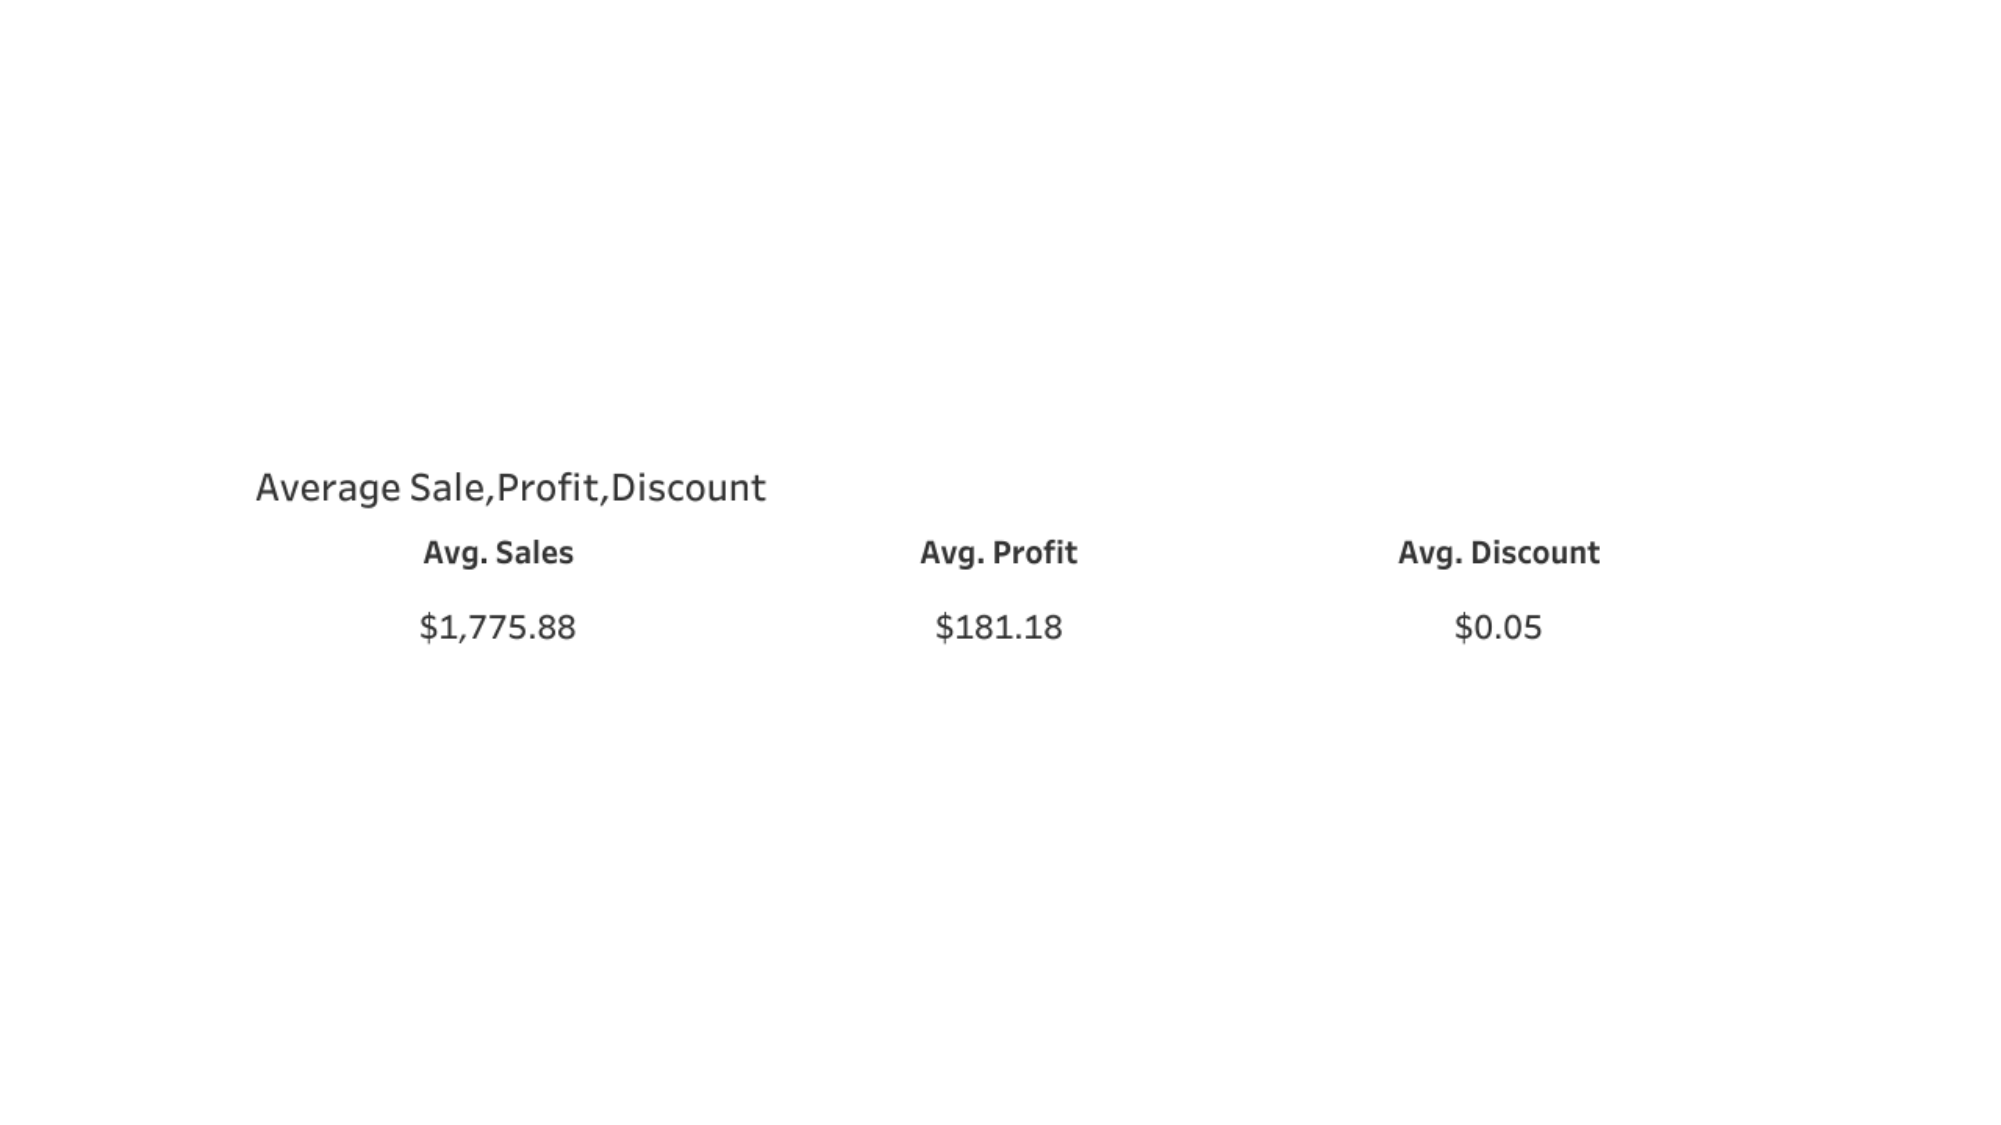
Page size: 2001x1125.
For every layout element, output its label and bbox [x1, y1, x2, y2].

picture [249, 449, 1750, 675]
